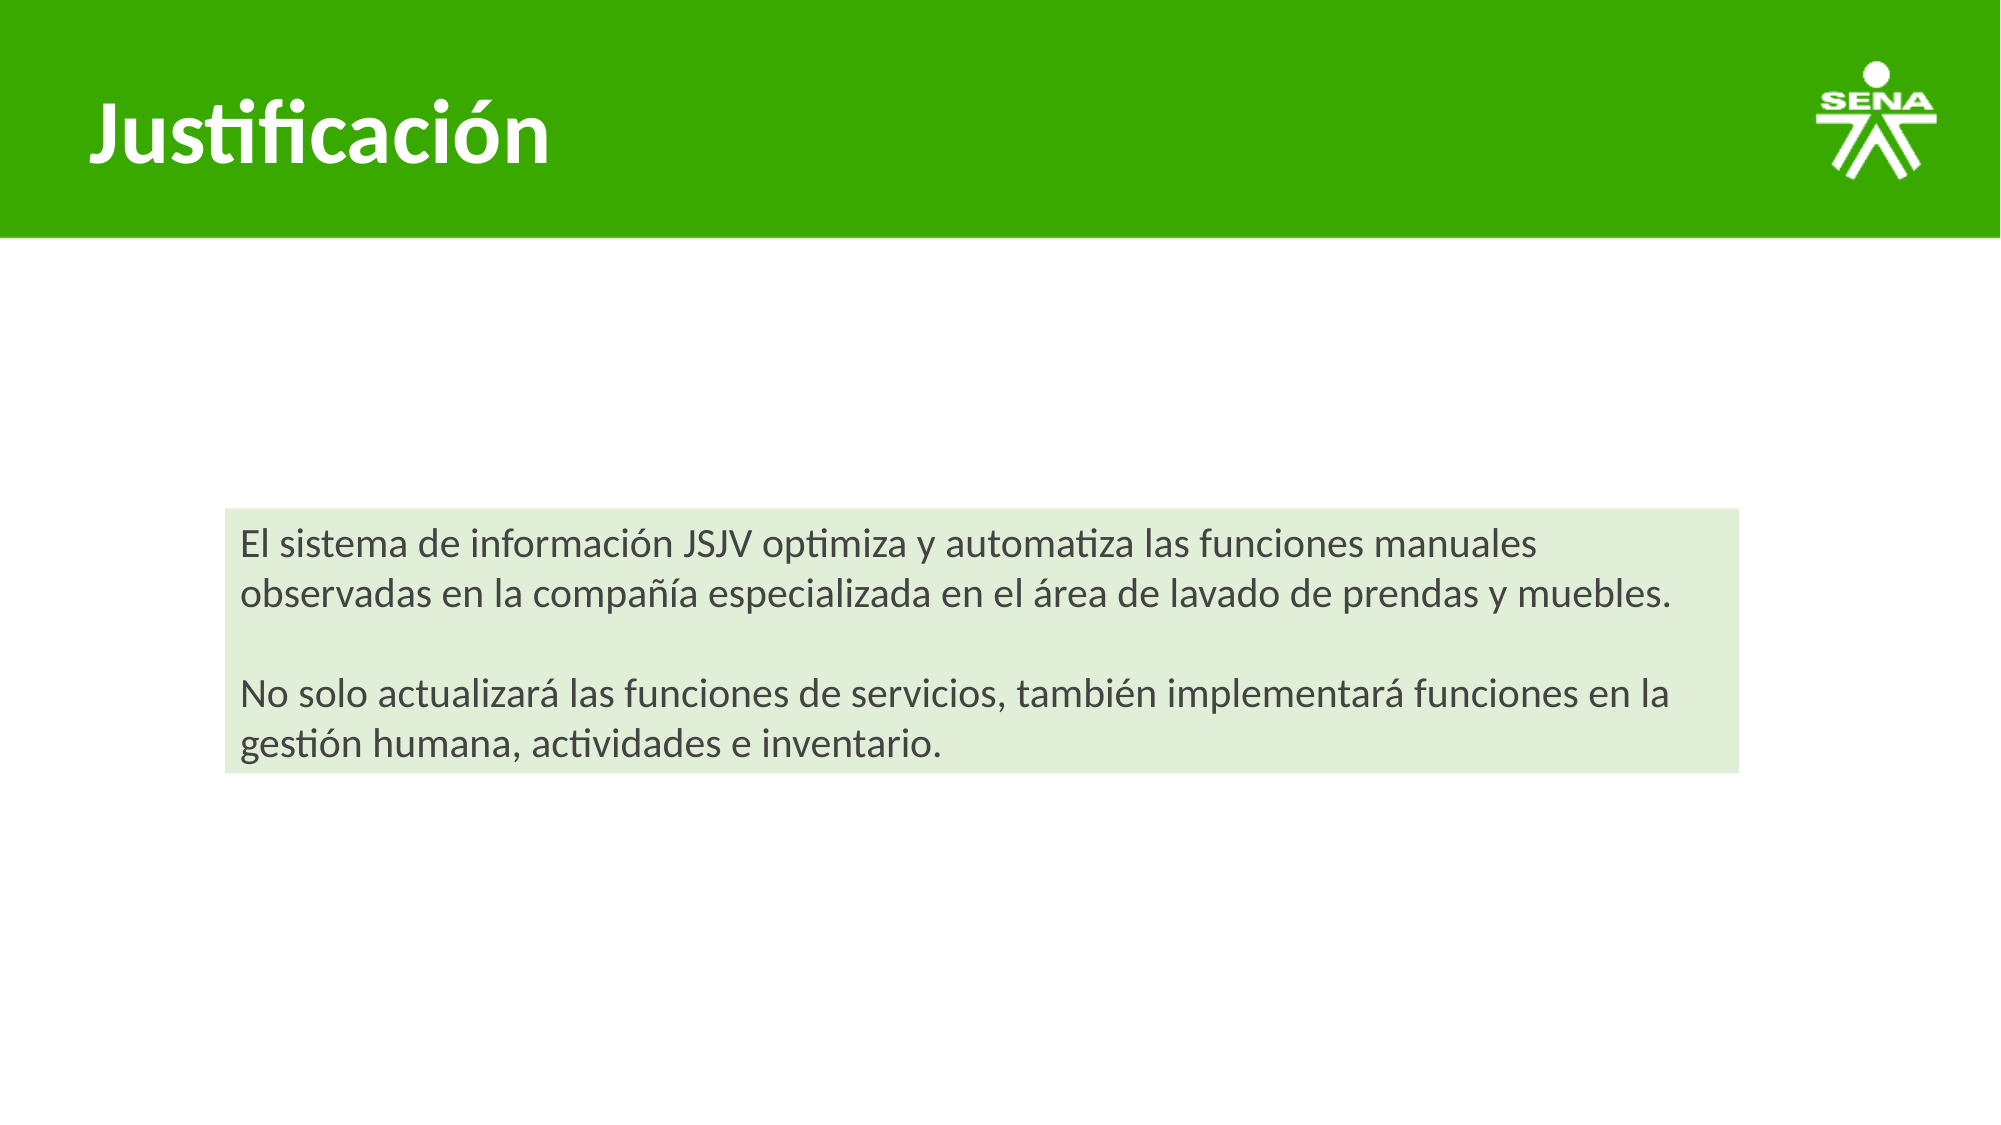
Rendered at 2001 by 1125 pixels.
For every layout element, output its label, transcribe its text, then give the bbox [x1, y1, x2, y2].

text_box El sistema de información JSJV optimiza y automatiza las funciones manuales observadas en la compañía especializada en el área de lavado de prendas y muebles. No solo actualizará las funciones de servicios, también implementará funciones en la gestión humana, actividades e inventario. [225, 508, 1739, 774]
picture [0, 0, 2001, 1125]
title Justificación [74, 18, 1800, 236]
